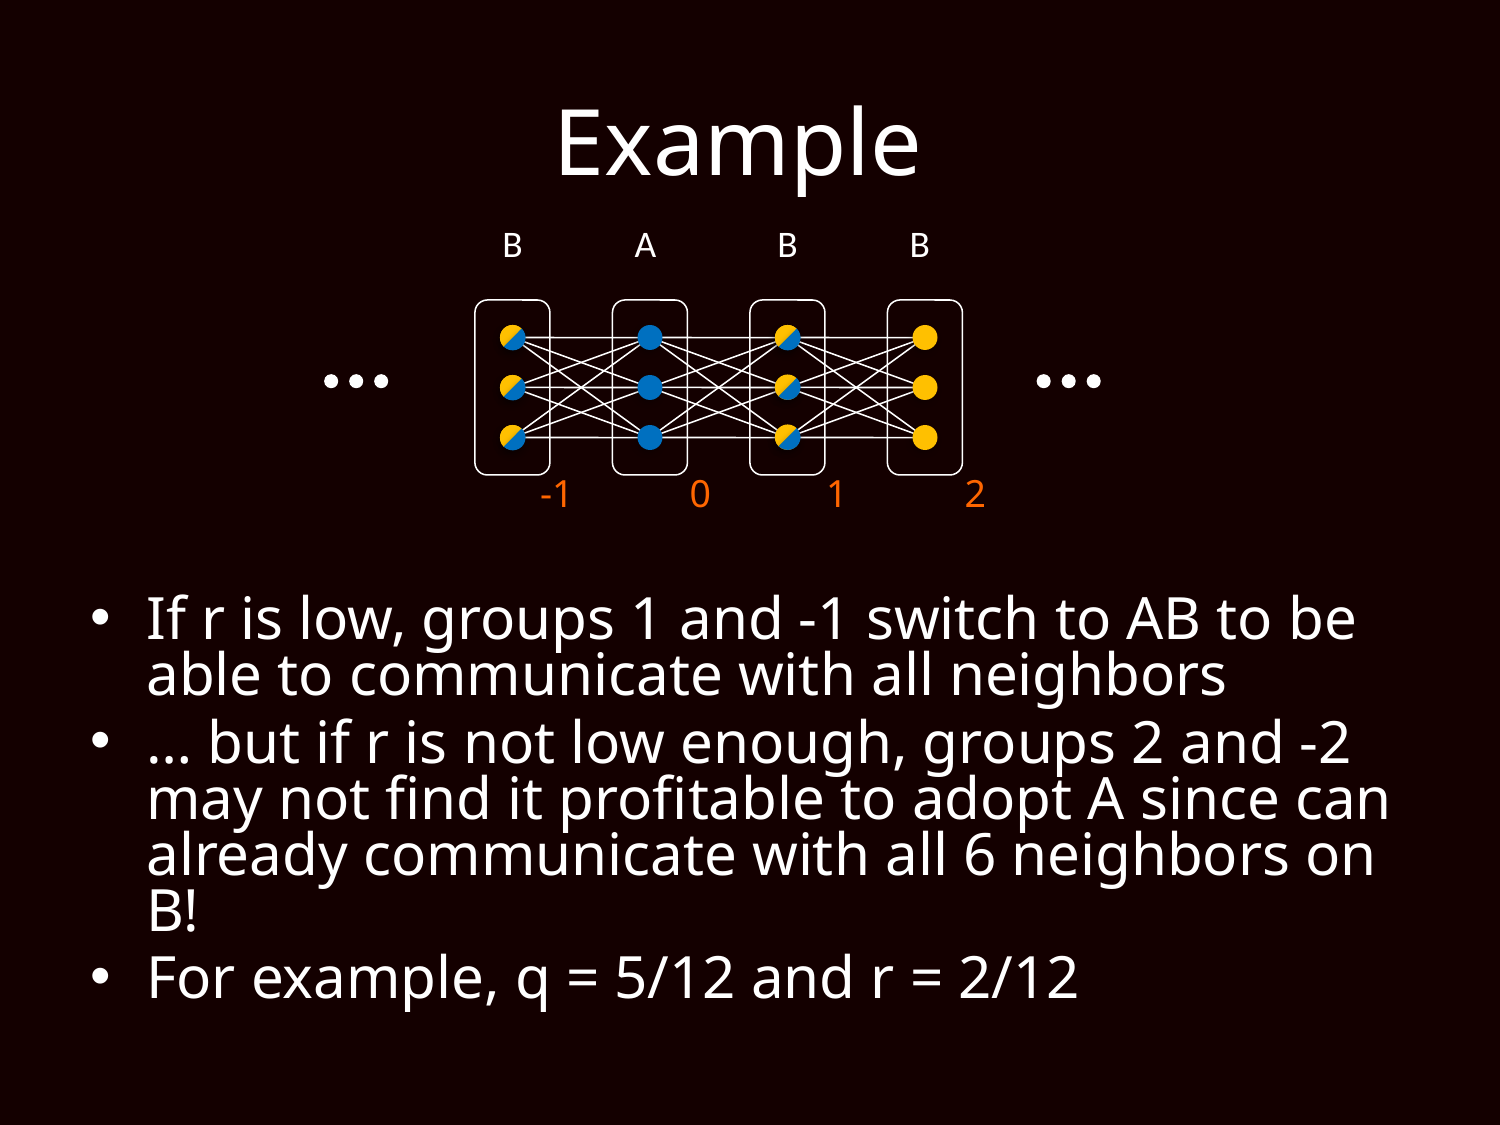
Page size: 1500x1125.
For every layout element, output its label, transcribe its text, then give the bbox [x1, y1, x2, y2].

text_box 2 [949, 462, 1001, 523]
text_box B [894, 212, 950, 273]
text_box [612, 438, 688, 475]
text_box [637, 375, 663, 400]
text_box [912, 324, 938, 350]
text_box [749, 438, 825, 475]
text_box [1062, 374, 1075, 388]
text_box [1087, 374, 1100, 388]
list If r is low, groups 1 and -1 switch to AB to be able to communicate with all neighbors … but if r is not low enough, groups 2 and -2 may not find it profitable to adopt A since can already communicate with all 6 neighbors on B! For example, q = 5/12 and r = 2/12 [75, 587, 1425, 1006]
text_box [912, 375, 938, 400]
text_box [324, 374, 338, 388]
text_box [637, 324, 663, 350]
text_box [774, 424, 801, 451]
text_box [912, 425, 938, 451]
text_box [374, 374, 388, 388]
text_box [637, 425, 663, 451]
text_box [349, 374, 363, 388]
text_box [499, 324, 526, 351]
text_box [749, 299, 825, 337]
text_box [612, 388, 688, 437]
text_box [474, 299, 550, 475]
text_box [887, 299, 963, 475]
title Example [75, 45, 1425, 233]
text_box 1 [811, 462, 863, 523]
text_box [774, 374, 801, 401]
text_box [774, 324, 801, 351]
text_box 0 [674, 462, 726, 523]
text_box [1037, 374, 1050, 388]
text_box B [762, 212, 818, 273]
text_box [499, 374, 526, 401]
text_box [499, 424, 526, 451]
text_box B [487, 212, 543, 273]
text_box [749, 388, 825, 437]
text_box [749, 338, 825, 387]
text_box [612, 338, 688, 387]
text_box -1 [525, 462, 589, 523]
text_box A [619, 212, 675, 273]
text_box [612, 299, 688, 337]
